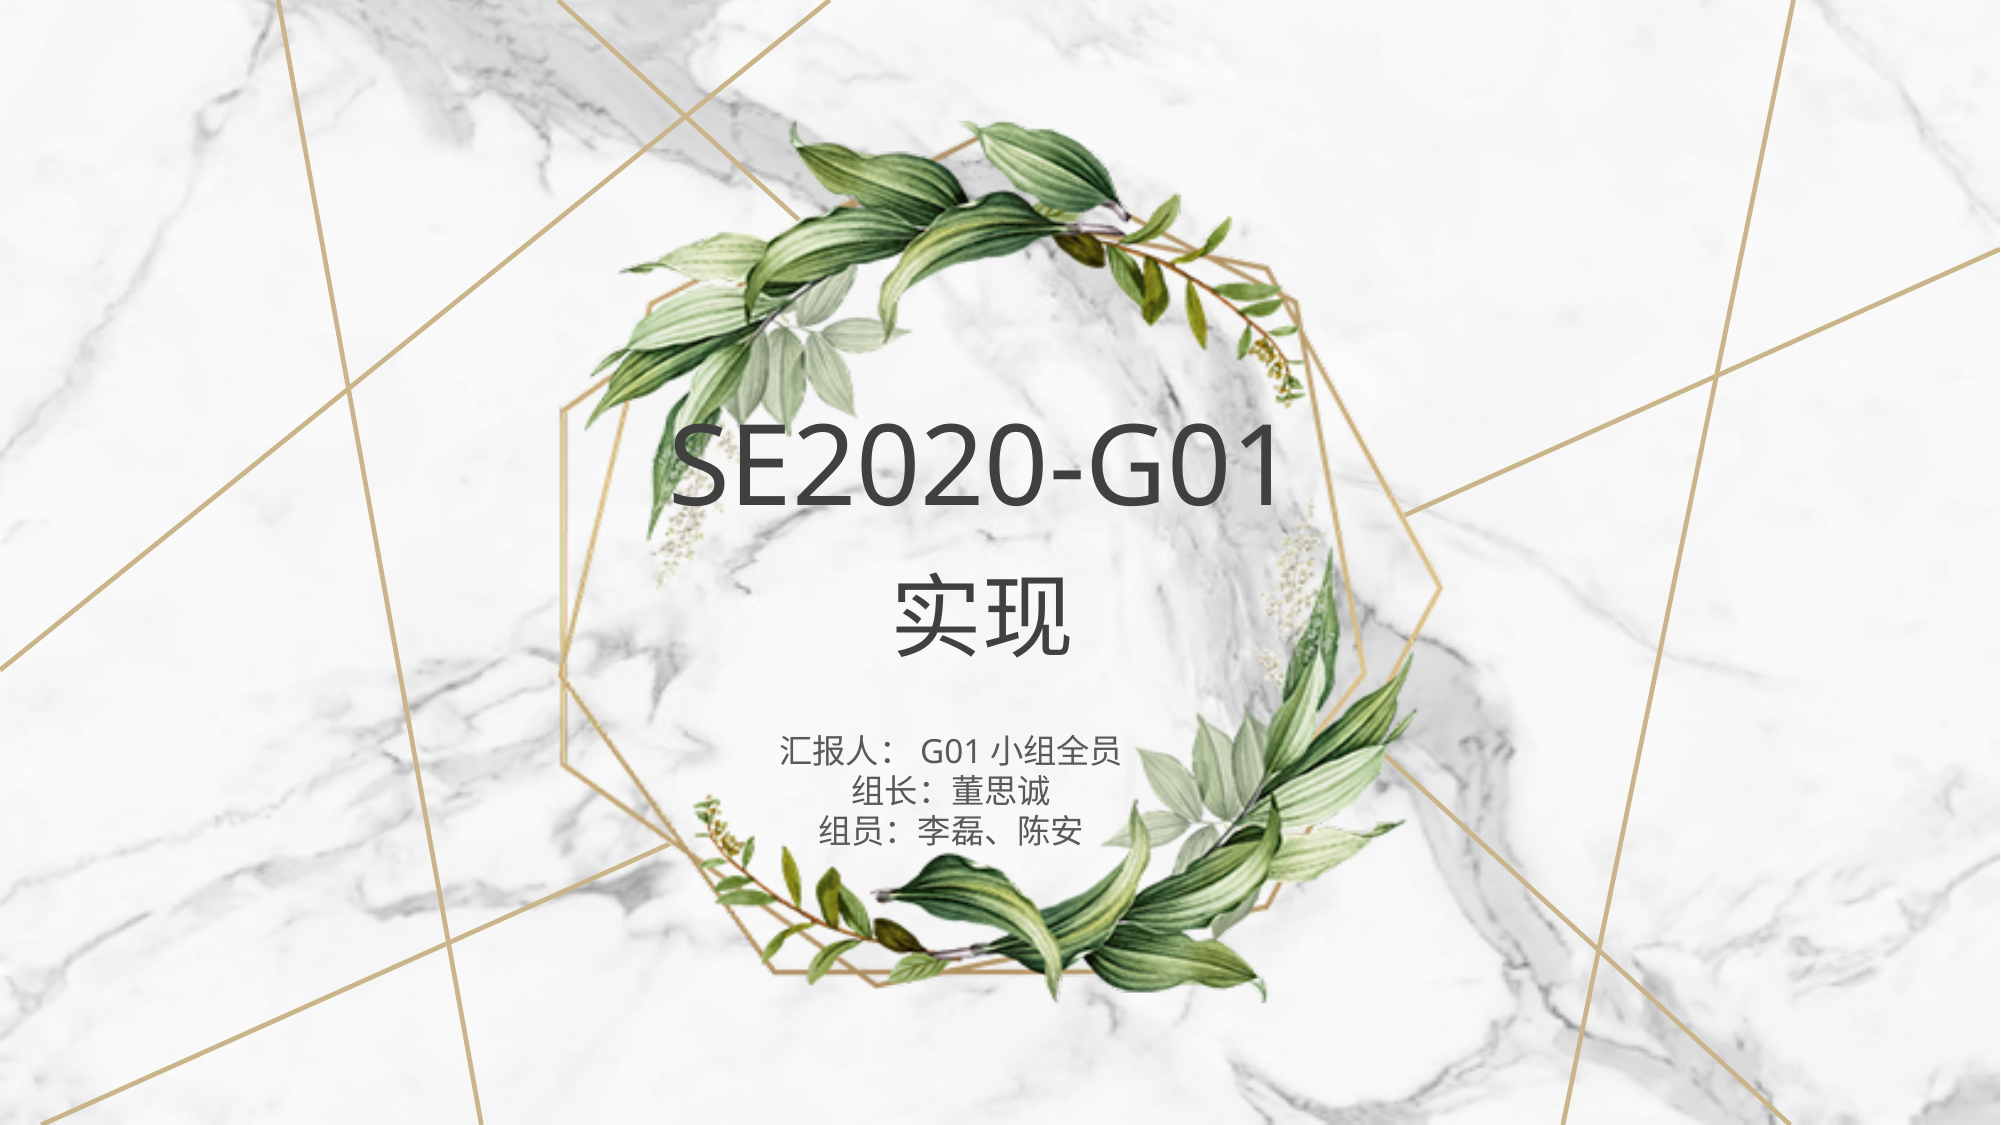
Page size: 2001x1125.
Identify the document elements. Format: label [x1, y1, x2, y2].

text_box [1538, 0, 2000, 1125]
text_box [0, 0, 461, 1125]
picture [461, 0, 1538, 1125]
